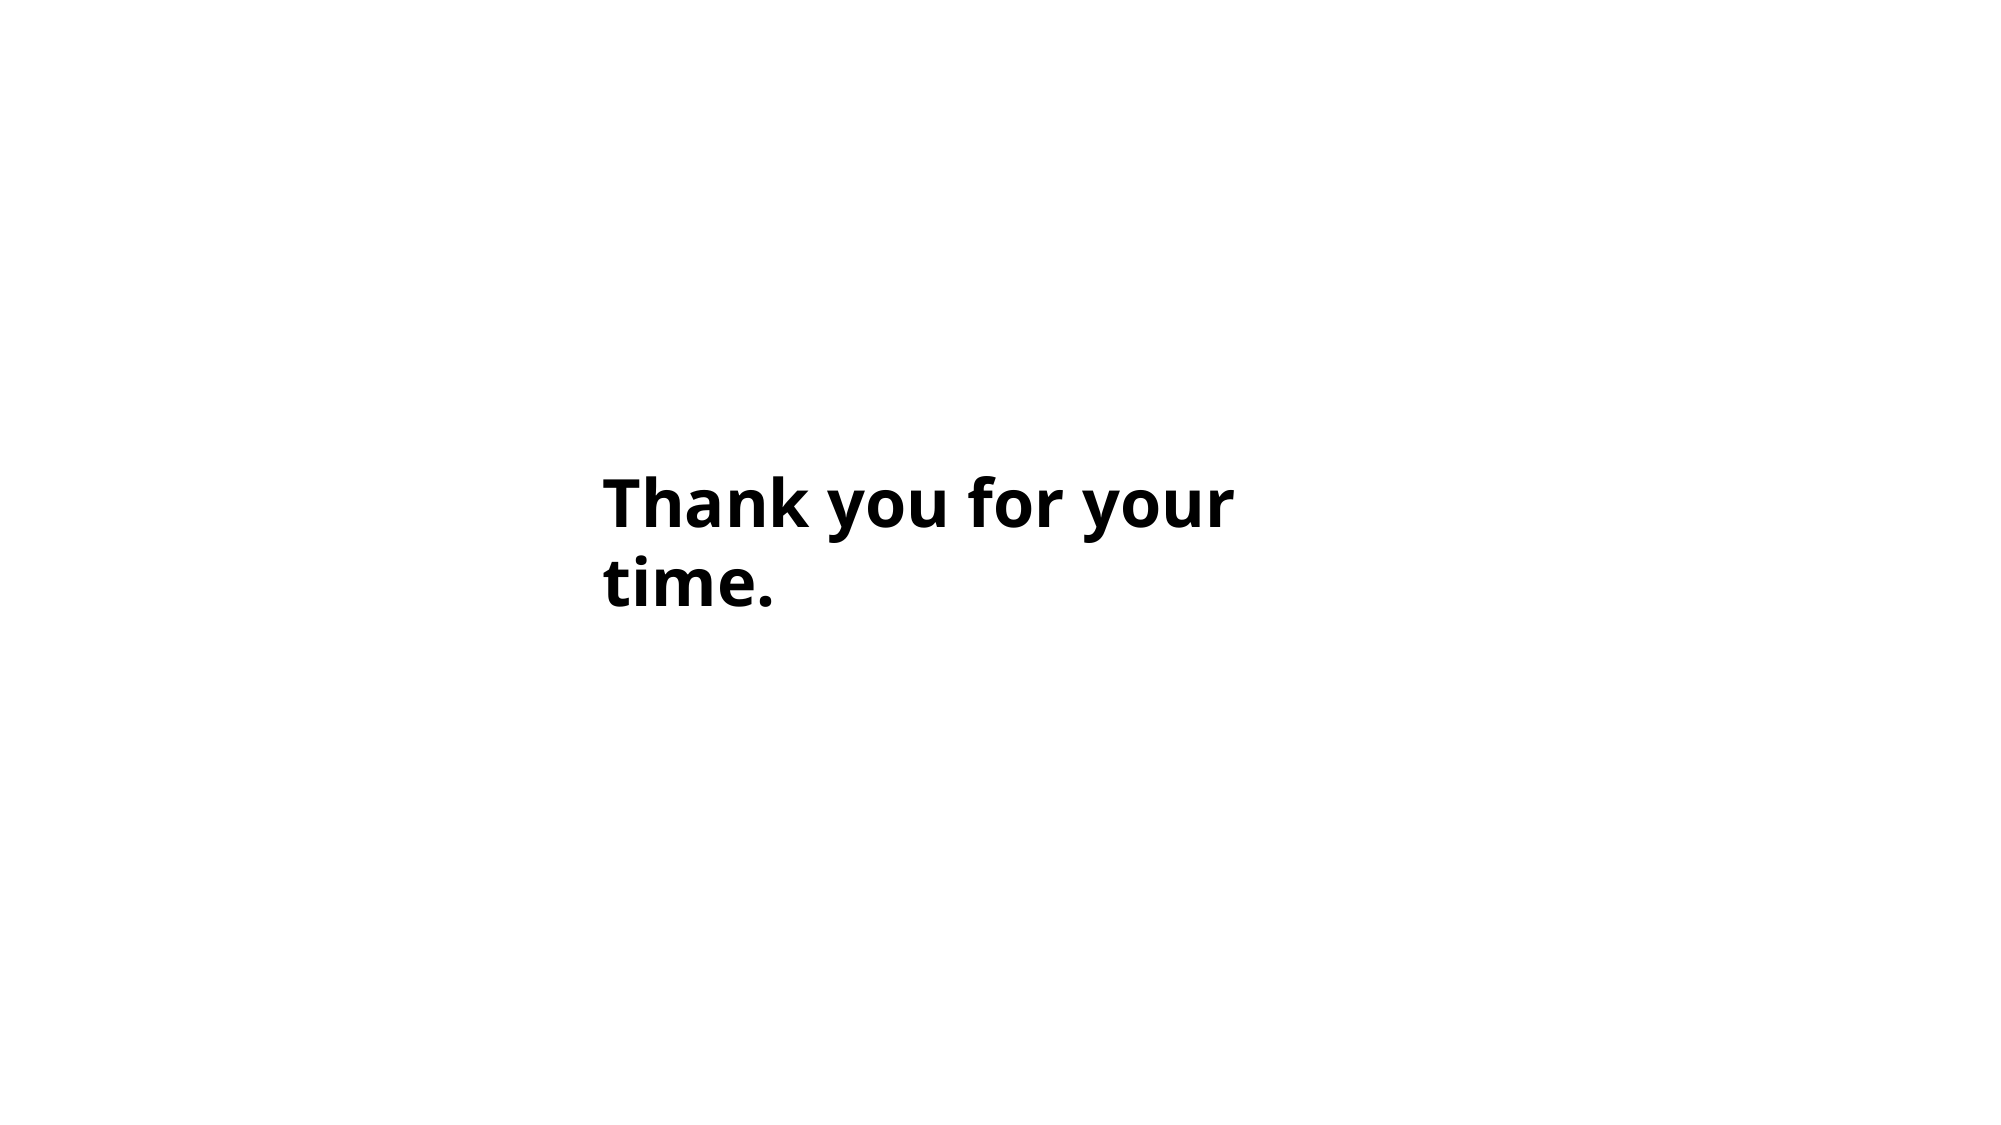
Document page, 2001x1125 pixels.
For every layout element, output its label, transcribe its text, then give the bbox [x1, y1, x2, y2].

text_box Thank you for your time. [587, 452, 1385, 628]
